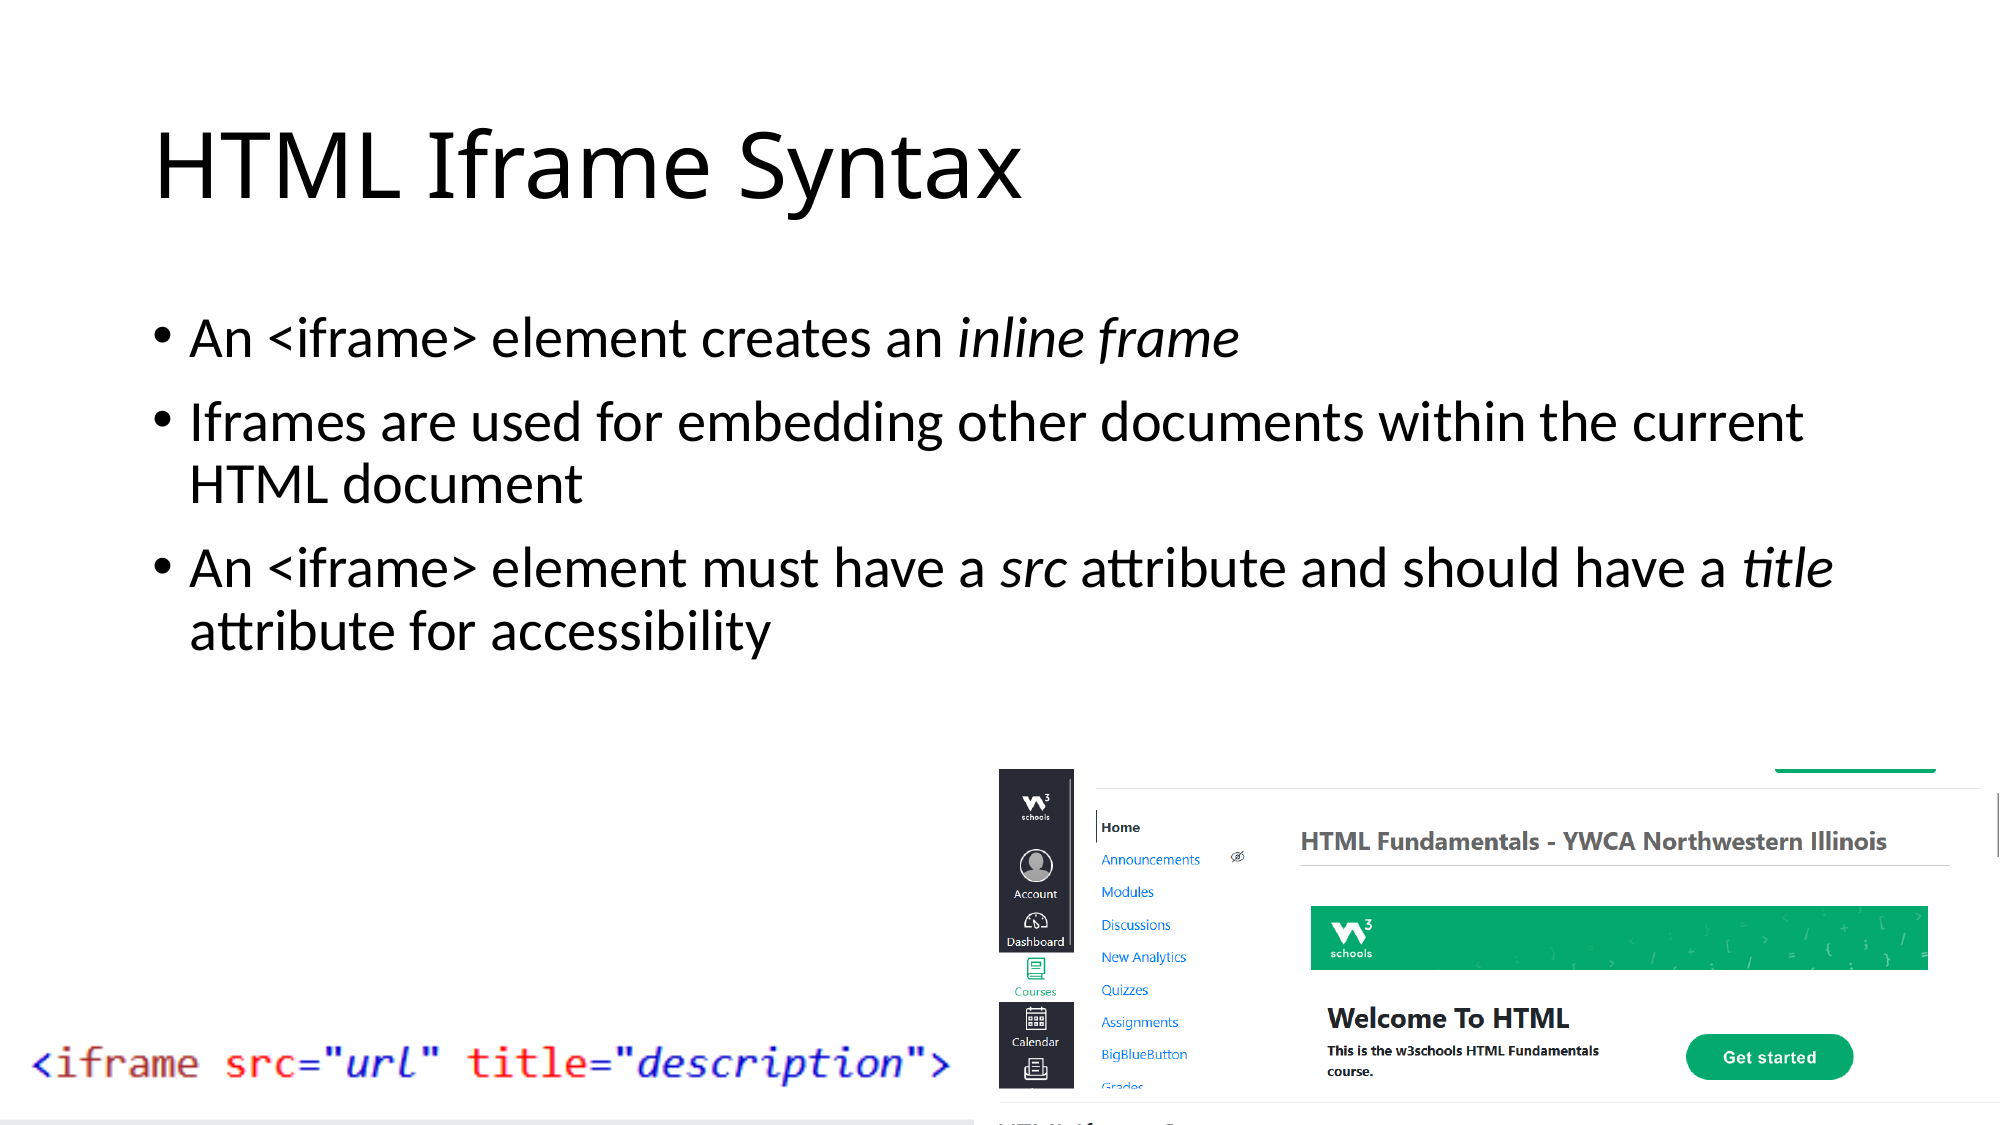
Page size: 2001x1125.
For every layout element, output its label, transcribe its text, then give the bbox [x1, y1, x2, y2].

picture [0, 1014, 974, 1125]
list An <iframe> element creates an inline frame Iframes are used for embedding other documents within the current HTML document An <iframe> element must have a src attribute and should have a title attribute for accessibility [137, 299, 1863, 1014]
title HTML Iframe Syntax [137, 59, 1863, 278]
picture [999, 769, 2000, 1125]
